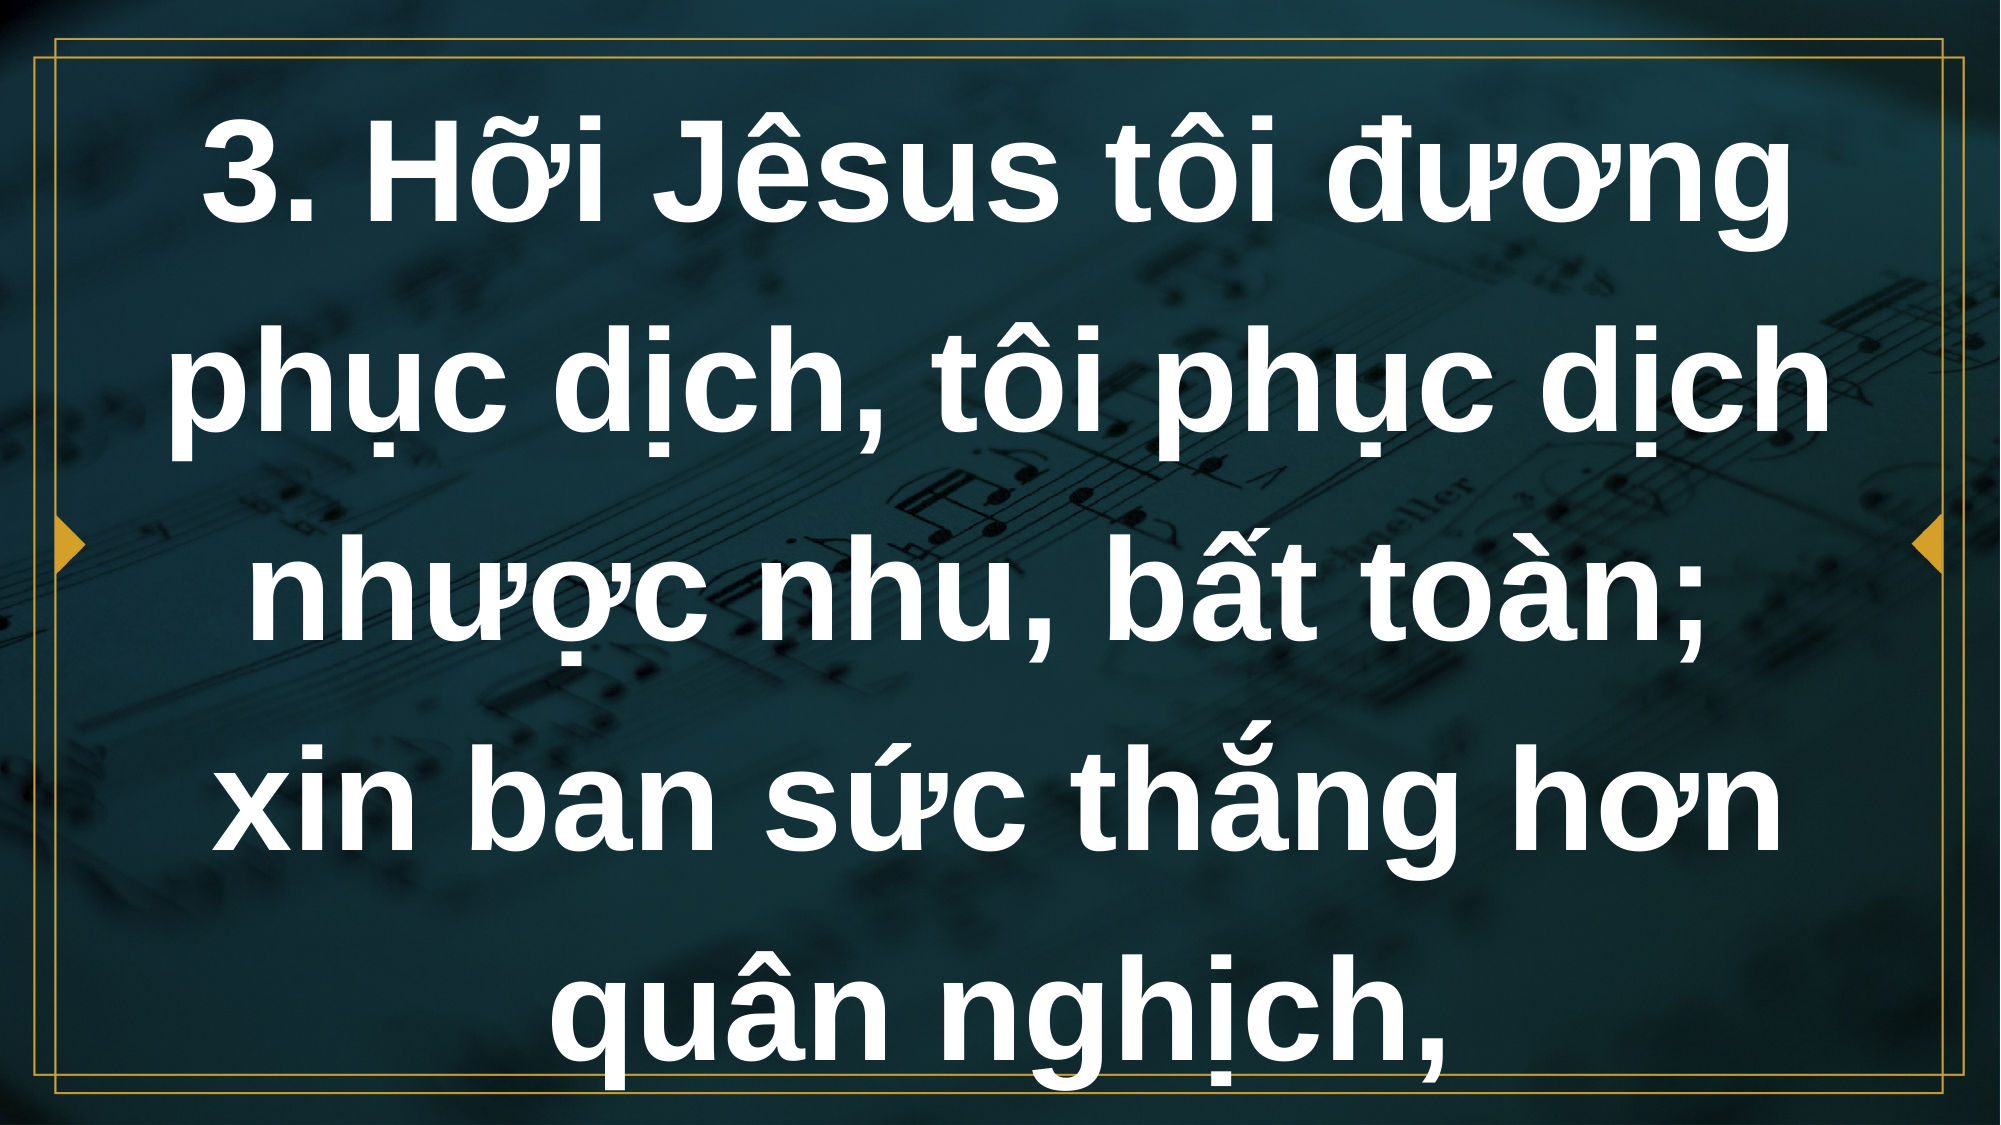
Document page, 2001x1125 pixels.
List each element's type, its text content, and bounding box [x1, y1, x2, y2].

picture [0, 0, 2000, 1125]
title 3. Hỡi Jêsus tôi đương phục dịch, tôi phục dịch nhược nhu, bất toàn; xin ban sức thắng hơn quân nghịch, [55, 53, 1945, 1077]
